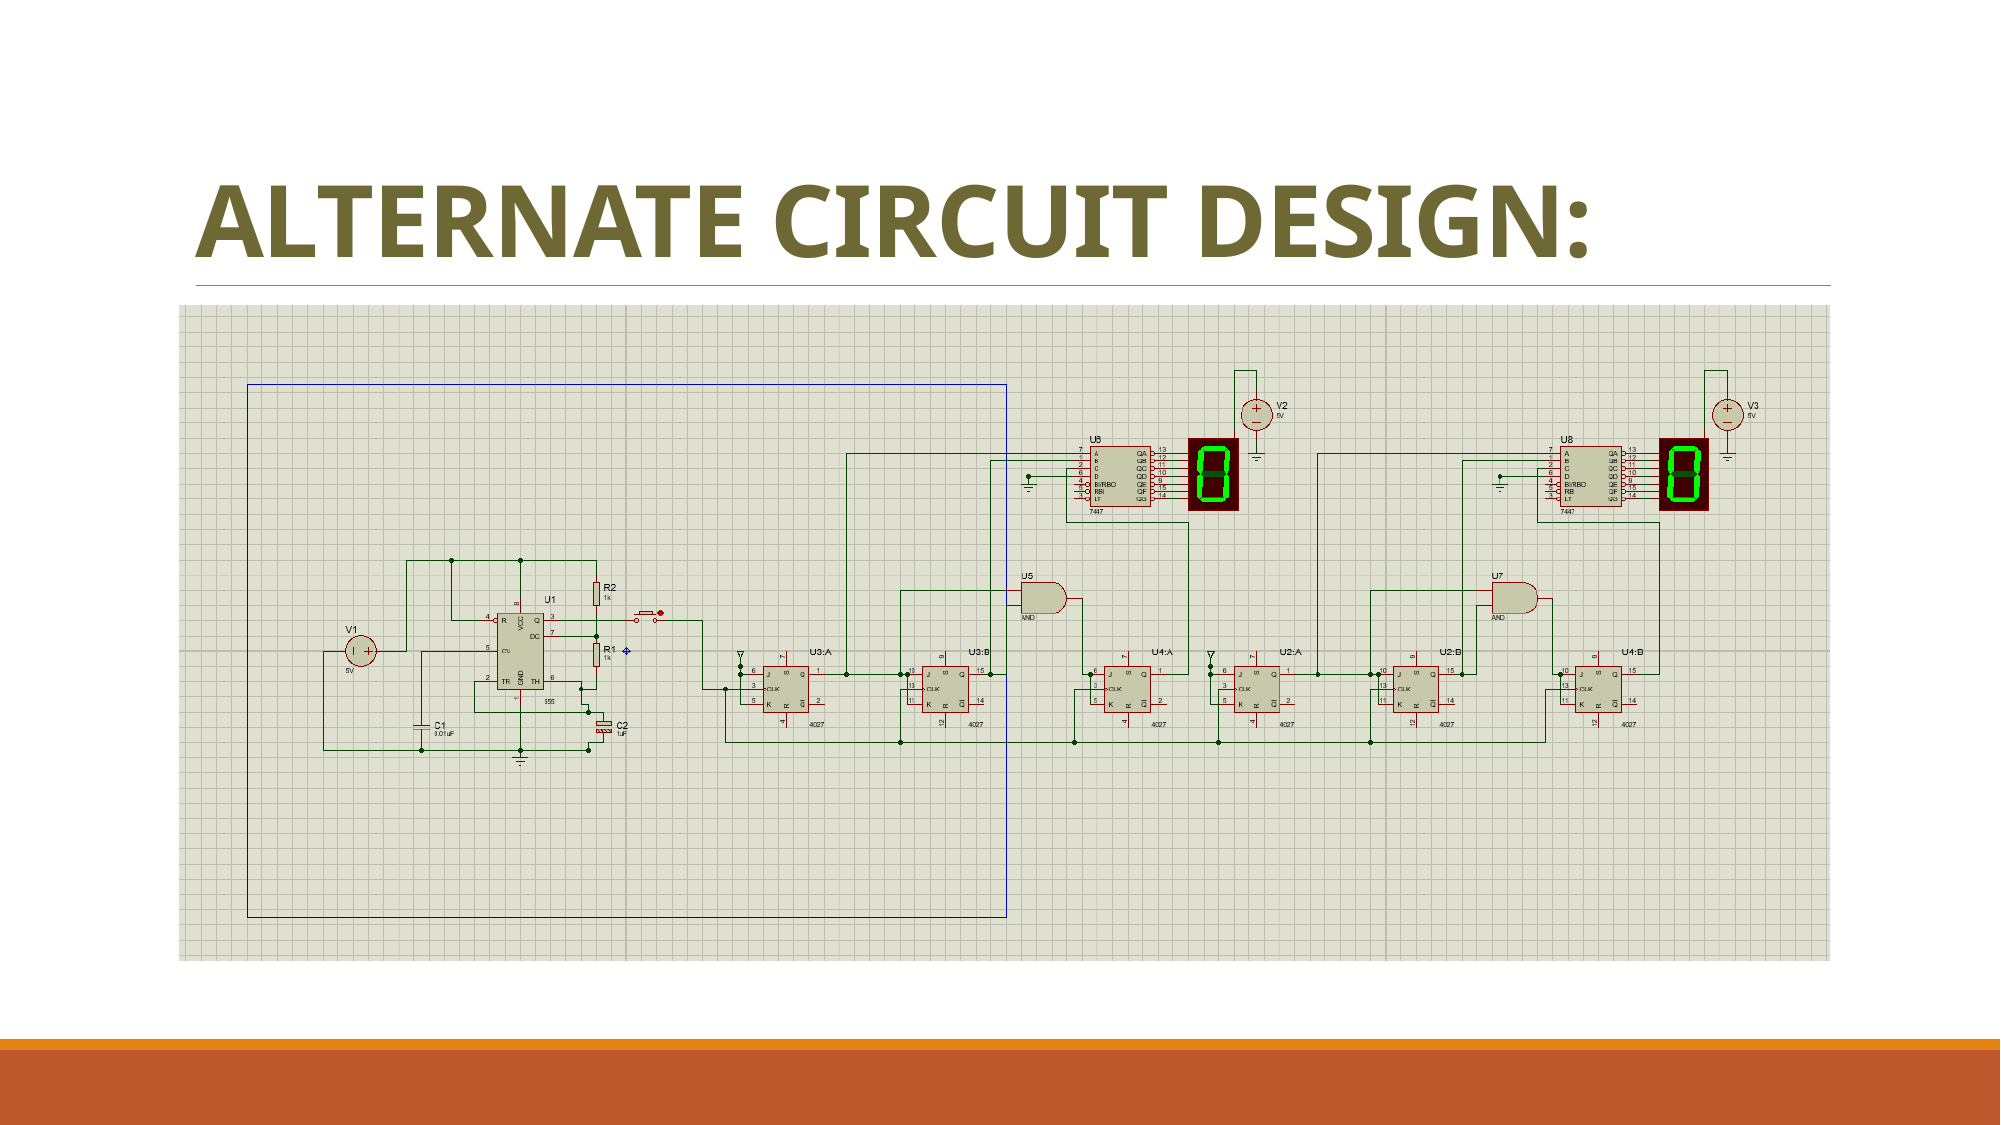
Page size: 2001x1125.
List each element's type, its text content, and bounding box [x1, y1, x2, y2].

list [179, 304, 1831, 961]
title ALTERNATE CIRCUIT DESIGN: [180, 47, 1830, 285]
